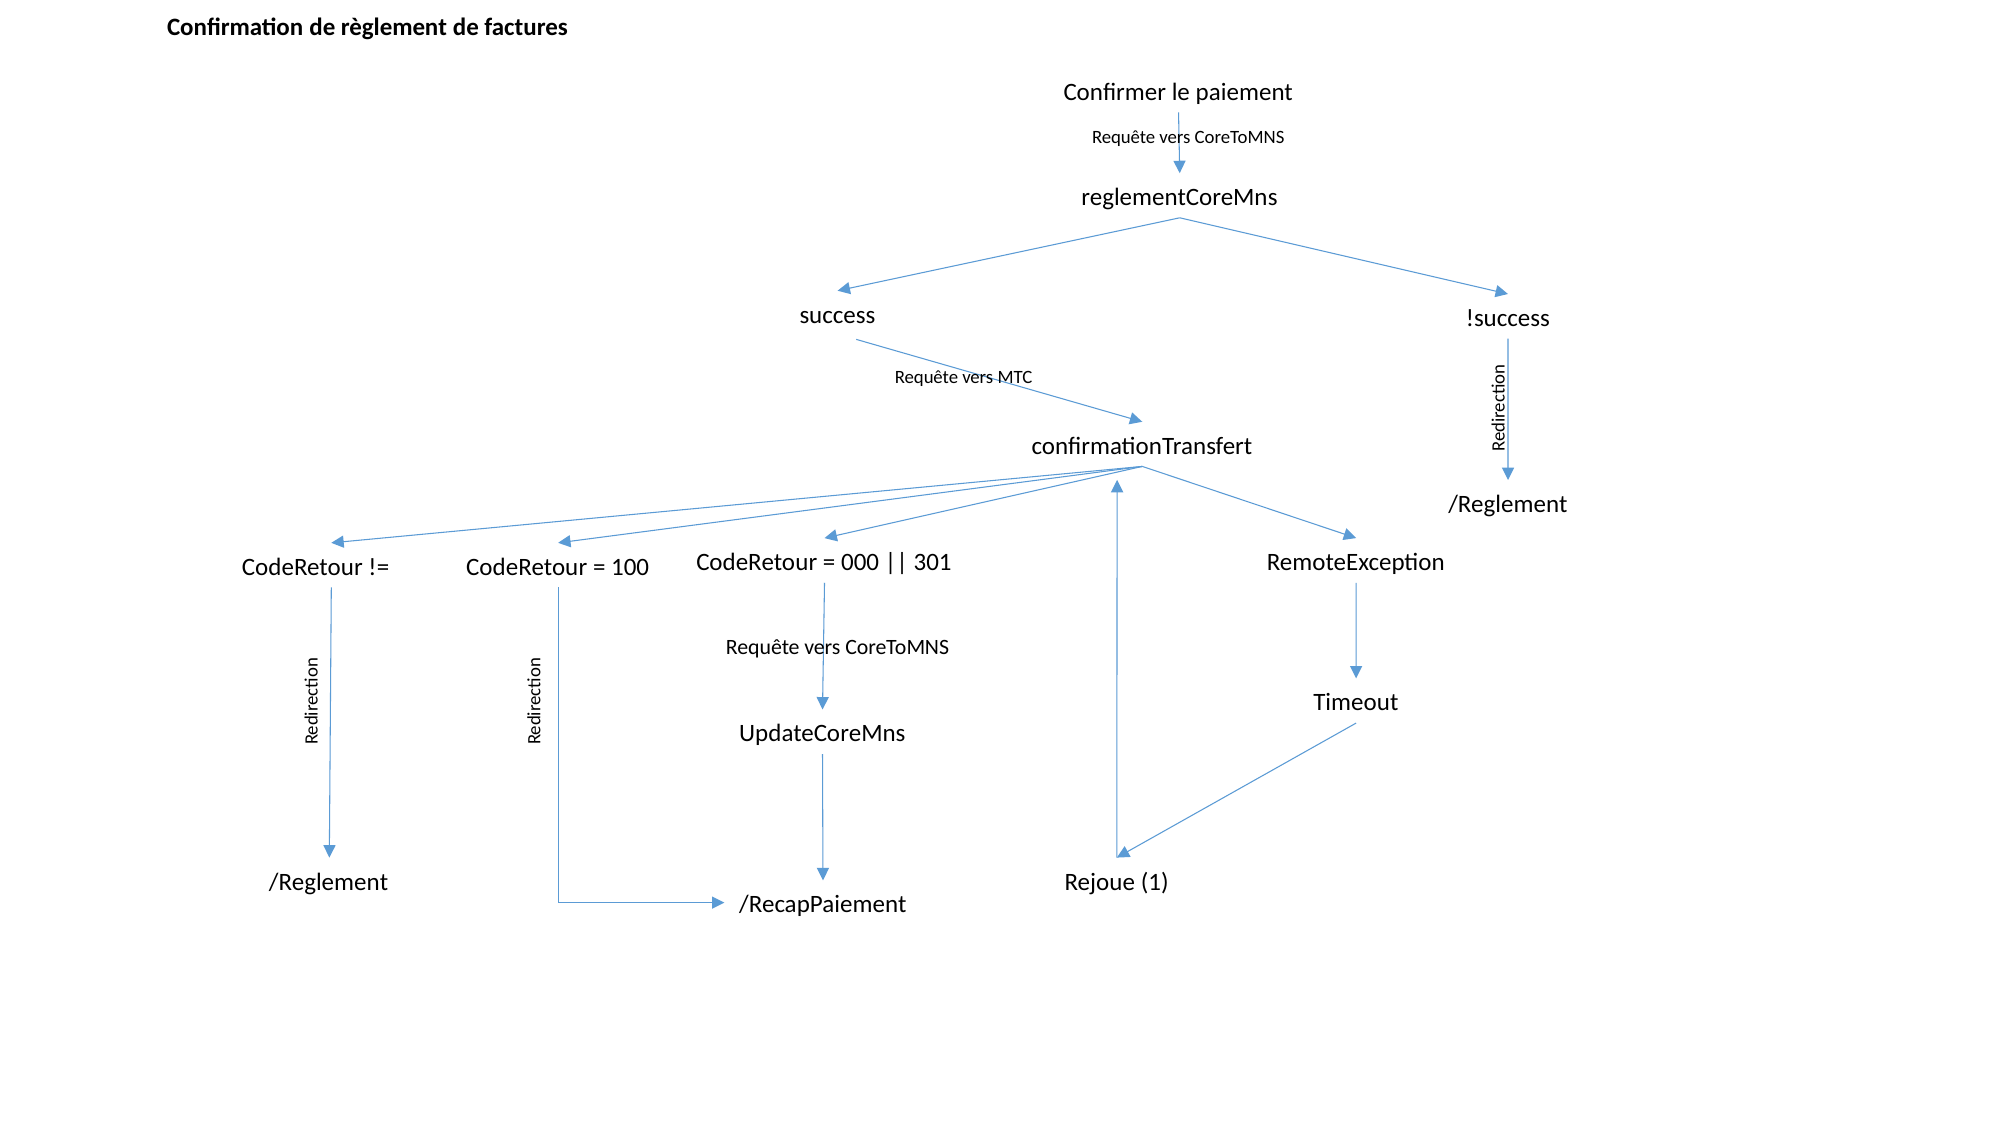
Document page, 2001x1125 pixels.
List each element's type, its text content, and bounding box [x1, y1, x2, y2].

text_box Redirection [291, 643, 329, 760]
text_box success [784, 290, 891, 336]
text_box Confirmer le paiement [1048, 67, 1309, 113]
text_box CodeRetour = 100 [451, 543, 665, 588]
text_box Requête vers CoreToMNS [825, 625, 965, 667]
text_box /Reglement [254, 857, 405, 903]
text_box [856, 339, 1143, 422]
text_box Redirection [1509, 349, 1516, 466]
text_box CodeRetour != [227, 542, 436, 588]
text_box RemoteException [1252, 538, 1461, 583]
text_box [837, 218, 1179, 291]
text_box Requête vers CoreToMNS [1077, 117, 1178, 155]
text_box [1118, 723, 1357, 858]
text_box reglementCoreMns [1066, 173, 1293, 218]
text_box Requête vers CoreToMNS [1180, 117, 1300, 155]
text_box UpdateCoreMns [799, 709, 921, 755]
text_box CodeRetour = 000 || 301 [681, 543, 968, 583]
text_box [1179, 218, 1508, 294]
text_box Redirection [1478, 349, 1507, 466]
text_box Redirection [514, 643, 552, 662]
text_box /Reglement [1433, 479, 1583, 525]
text_box Rejoue (1) [1049, 857, 1184, 903]
text_box Requête vers CoreToMNS [711, 625, 822, 667]
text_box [483, 662, 799, 829]
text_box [331, 467, 1143, 543]
text_box confirmationTransfert [1016, 421, 1268, 467]
text_box Timeout [1298, 678, 1414, 724]
text_box /RecapPaiement [724, 880, 922, 925]
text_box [1143, 467, 1357, 539]
text_box Confirmation de règlement de factures [152, 3, 590, 48]
text_box !success [1450, 293, 1565, 339]
